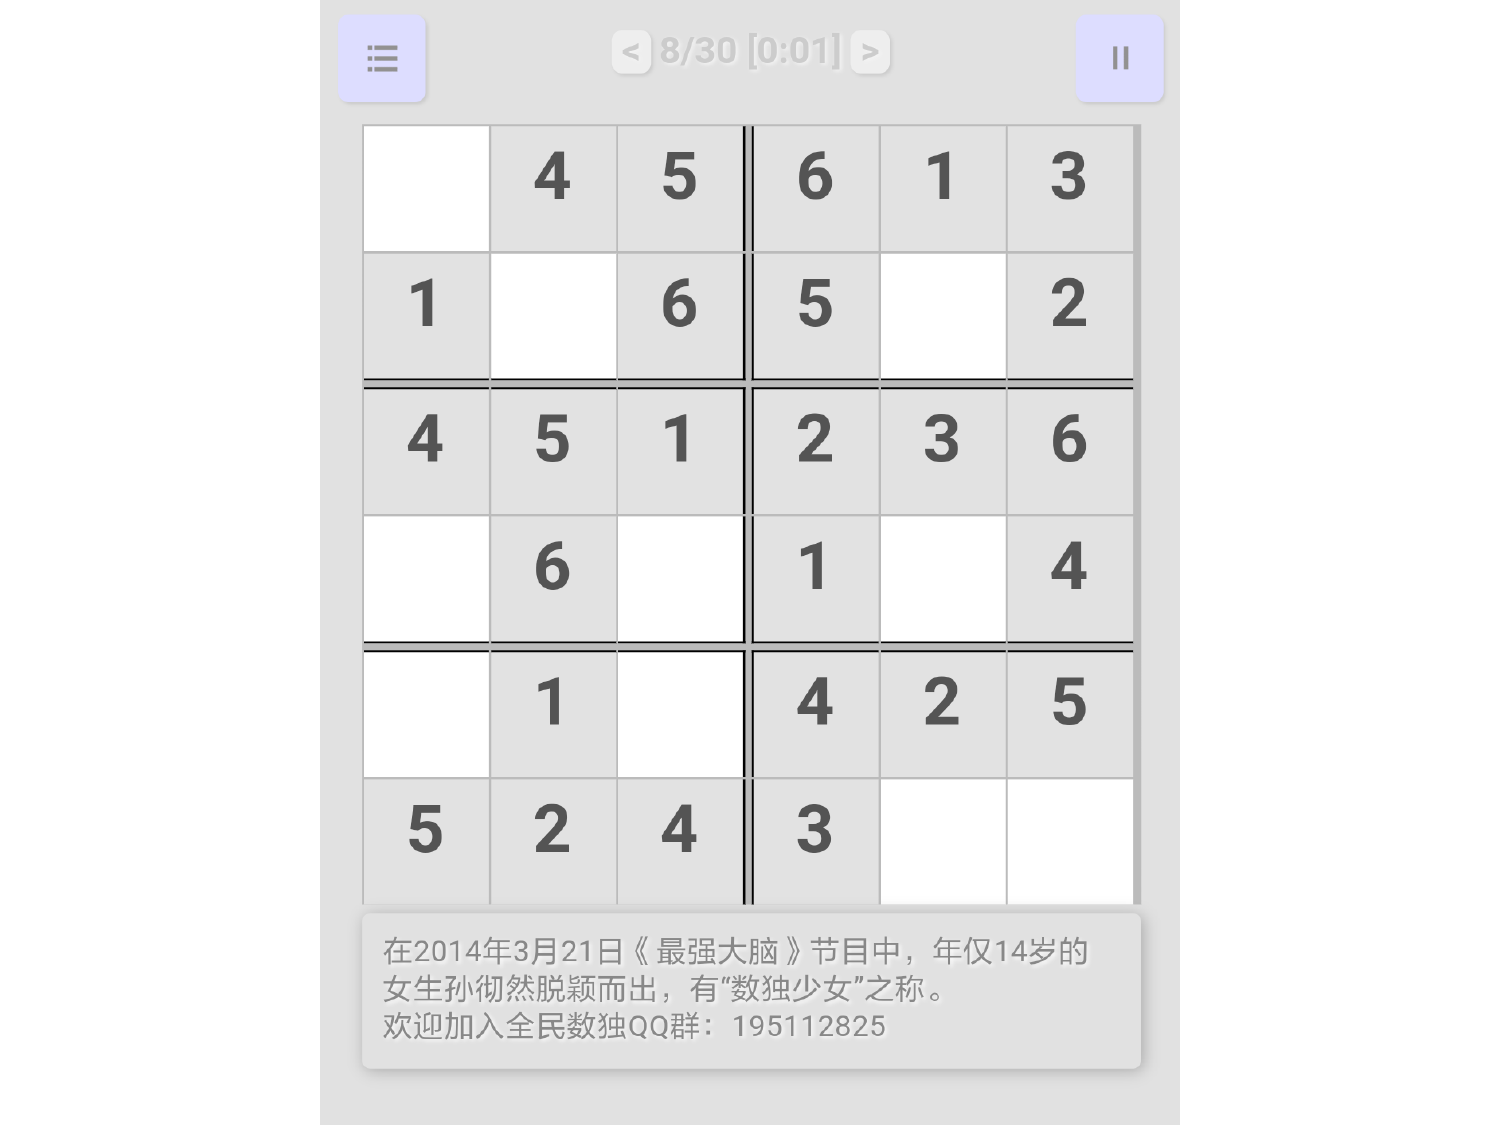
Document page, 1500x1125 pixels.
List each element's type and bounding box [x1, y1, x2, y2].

picture [319, 0, 1181, 1125]
